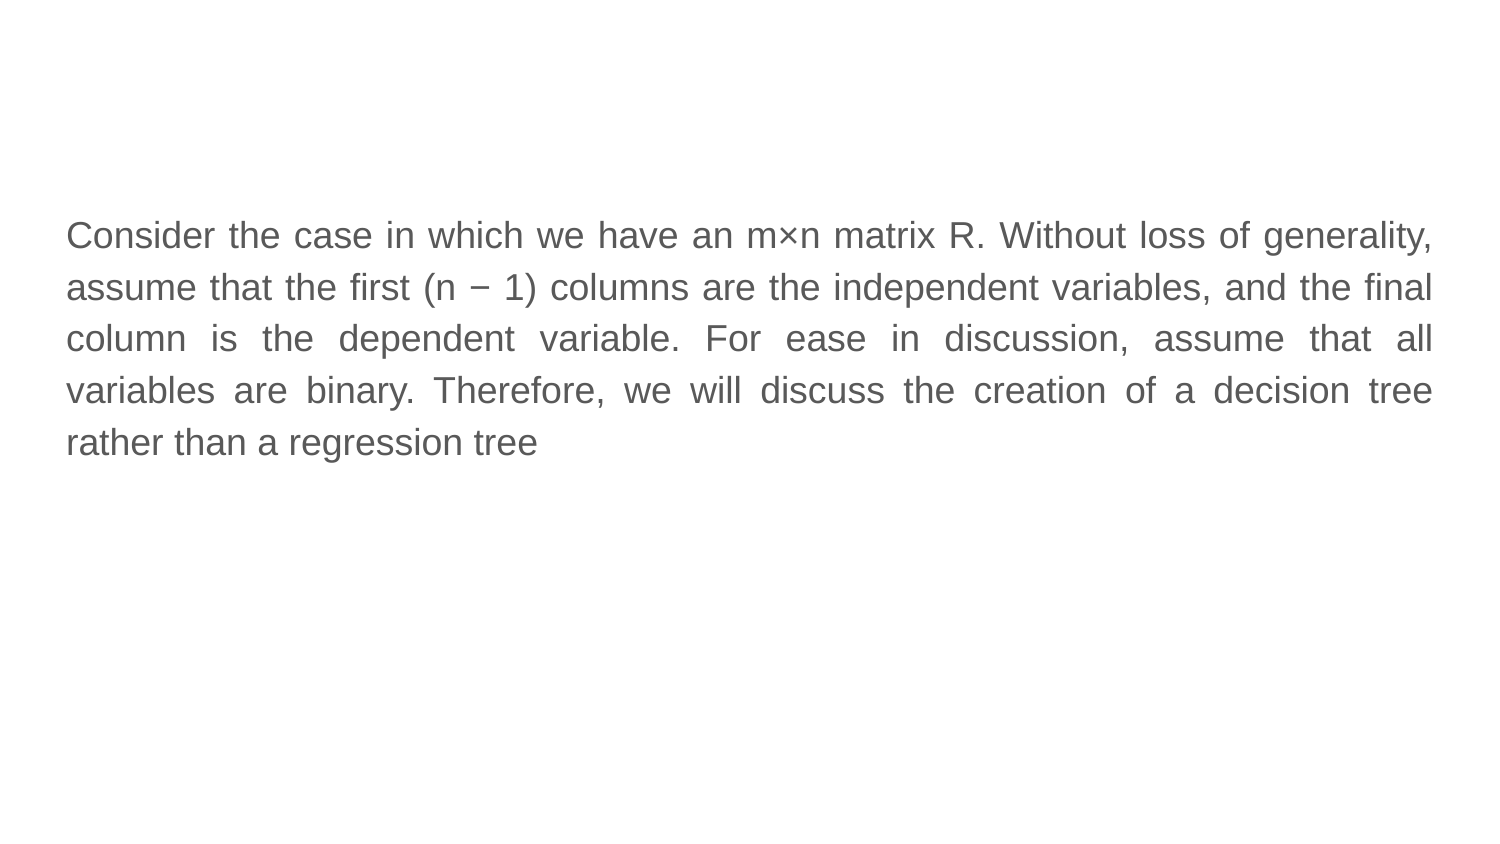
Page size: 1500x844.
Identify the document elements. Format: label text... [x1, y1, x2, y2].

list Consider the case in which we have an m×n matrix R. Without loss of generality, assume that the first (n − 1) columns are the independent variables, and the final column is the dependent variable. For ease in discussion, assume that all variables are binary. Therefore, we will discuss the creation of a decision tree rather than a regression tree [51, 189, 1449, 750]
